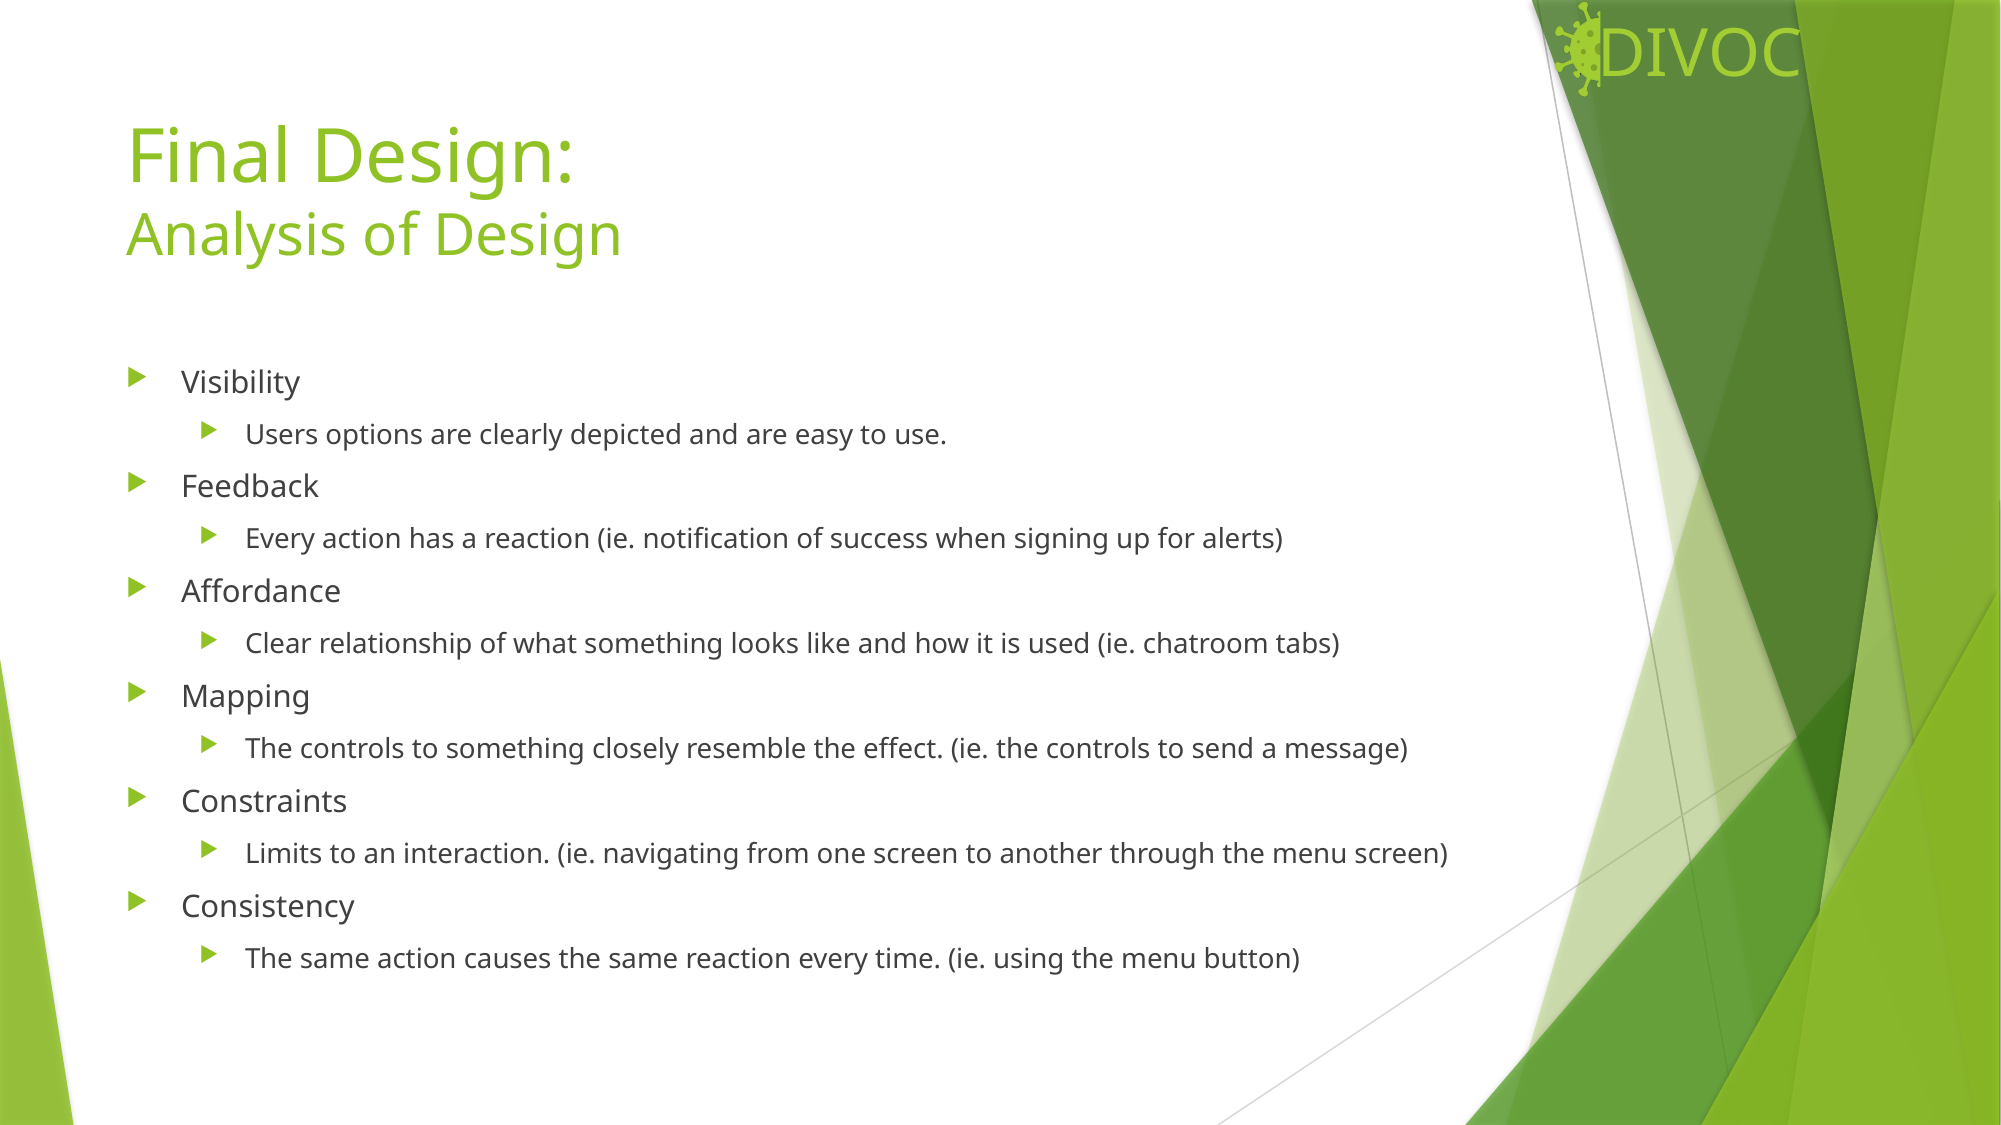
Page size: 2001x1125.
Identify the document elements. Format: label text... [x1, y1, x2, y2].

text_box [1552, 0, 1826, 101]
list Visibility Users options are clearly depicted and are easy to use. Feedback Every action has a reaction (ie. notification of success when signing up for alerts) Affordance Clear relationship of what something looks like and how it is used (ie. chatroom tabs) Mapping The controls to something closely resemble the effect. (ie. the controls to send a message) Constraints Limits to an interaction. (ie. navigating from one screen to another through the menu screen) Consistency The same action causes the same reaction every time. (ie. using the menu button) [111, 354, 1522, 992]
title Final Design: Analysis of Design [111, 99, 1522, 317]
